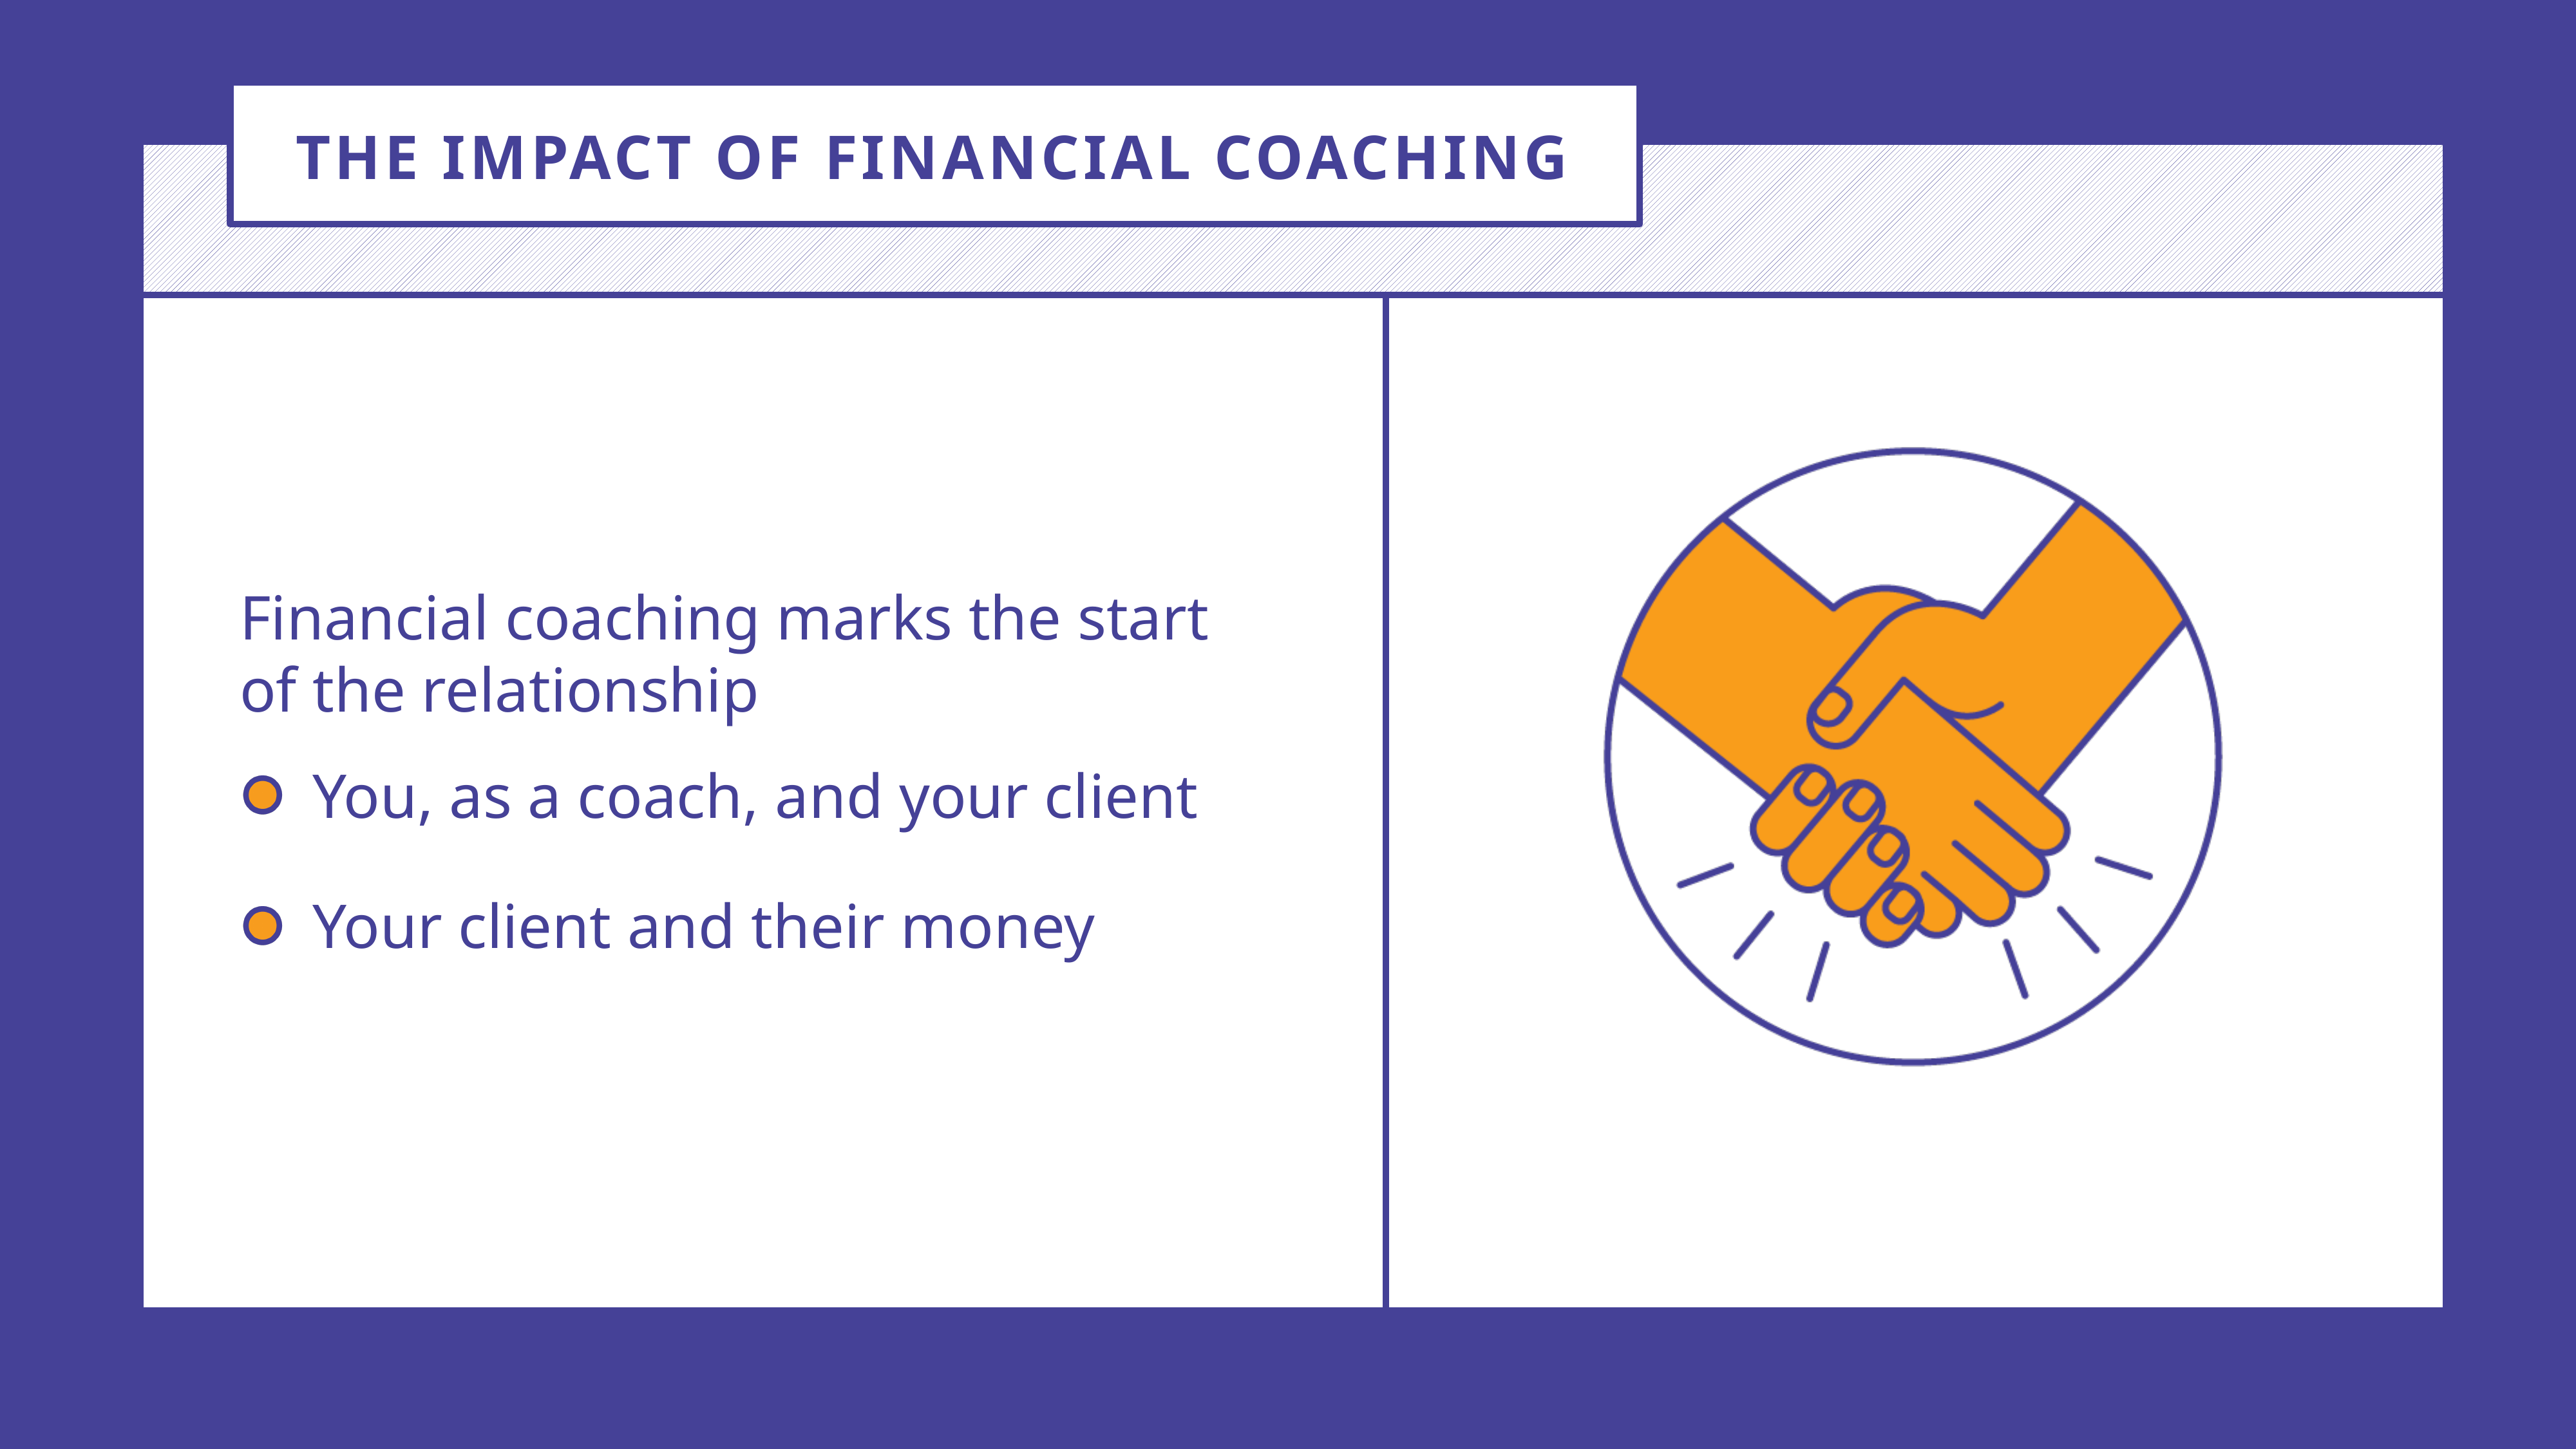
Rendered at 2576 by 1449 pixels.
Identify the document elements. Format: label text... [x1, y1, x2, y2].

text_box Financial coaching marks the start of the relationship [230, 574, 1235, 690]
text_box [139, 296, 2447, 1312]
text_box THE IMPACT OF FINANCIAL COACHING [286, 115, 1908, 205]
text_box [139, 140, 2447, 296]
picture [1542, 351, 2309, 1153]
picture [240, 903, 285, 948]
text_box [229, 80, 1641, 225]
picture [240, 772, 285, 817]
text_box You, as a coach, and your client Your client and their money [230, 761, 1288, 1118]
